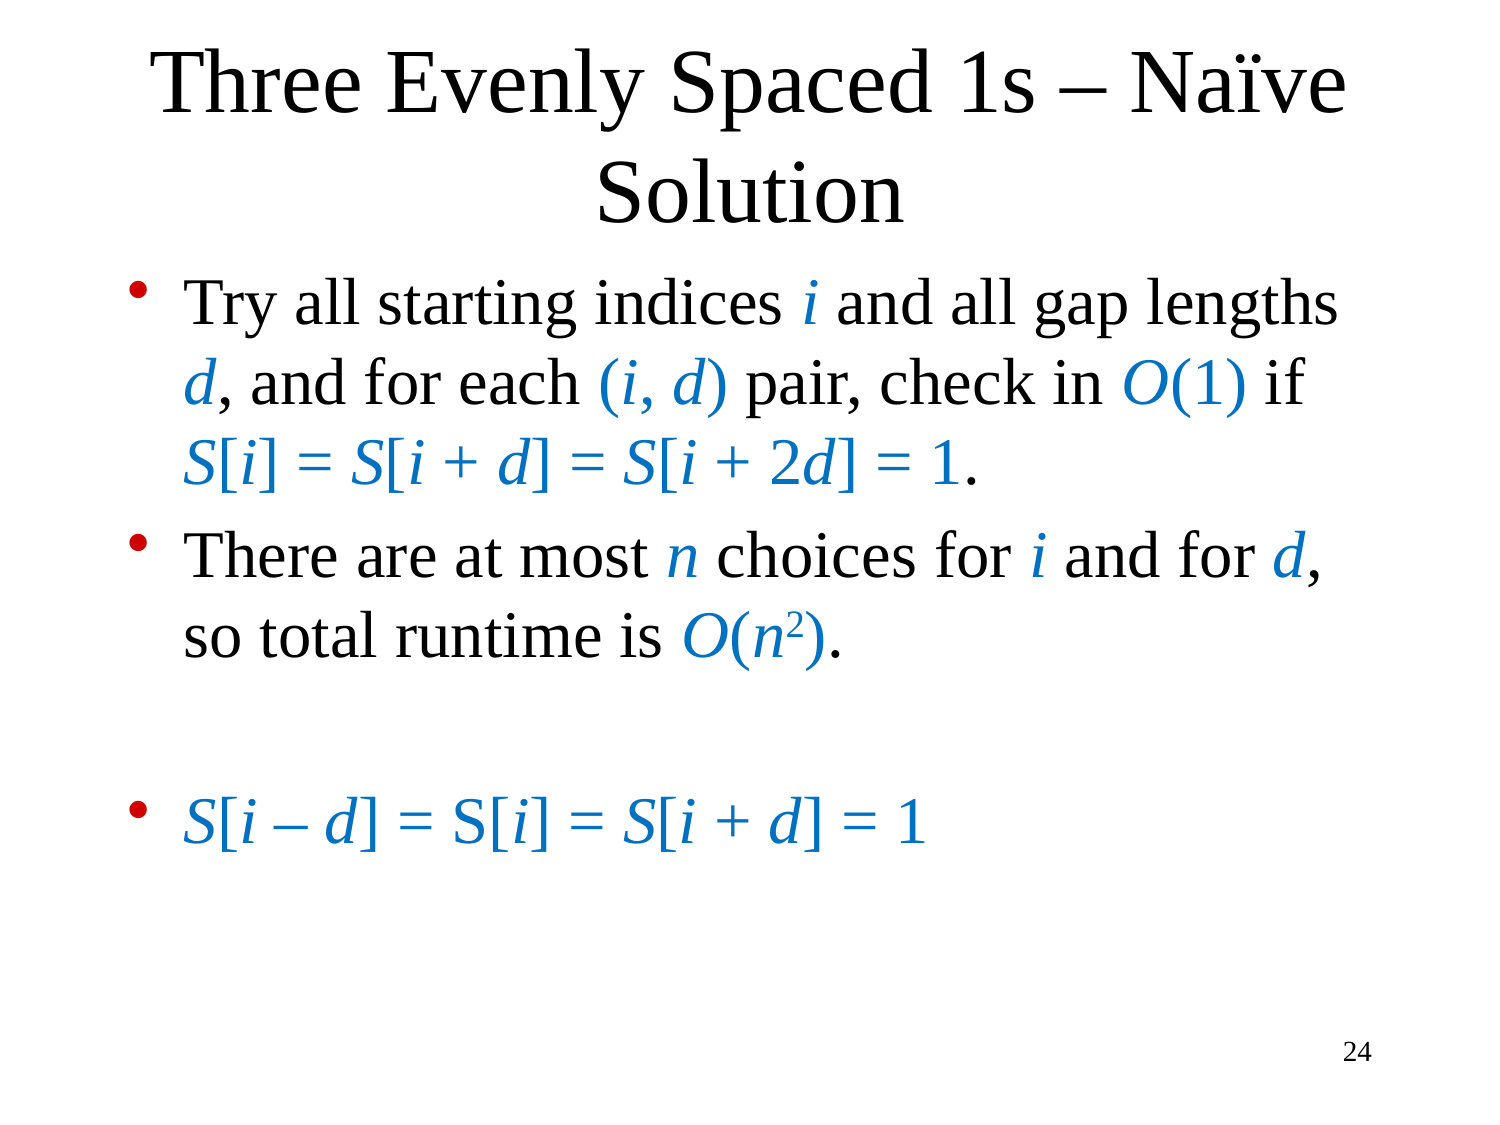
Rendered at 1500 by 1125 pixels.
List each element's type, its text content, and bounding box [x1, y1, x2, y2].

slide_number 24 [1074, 1024, 1388, 1101]
list Try all starting indices i and all gap lengths d, and for each (i, d) pair, check in O(1) if S[i] = S[i + d] = S[i + 2d] = 1. There are at most n choices for i and for d, so total runtime is O(n2). S[i – d] = S[i] = S[i + d] = 1 [112, 249, 1388, 1001]
title Three Evenly Spaced 1s – Naïve Solution [112, 37, 1388, 226]
